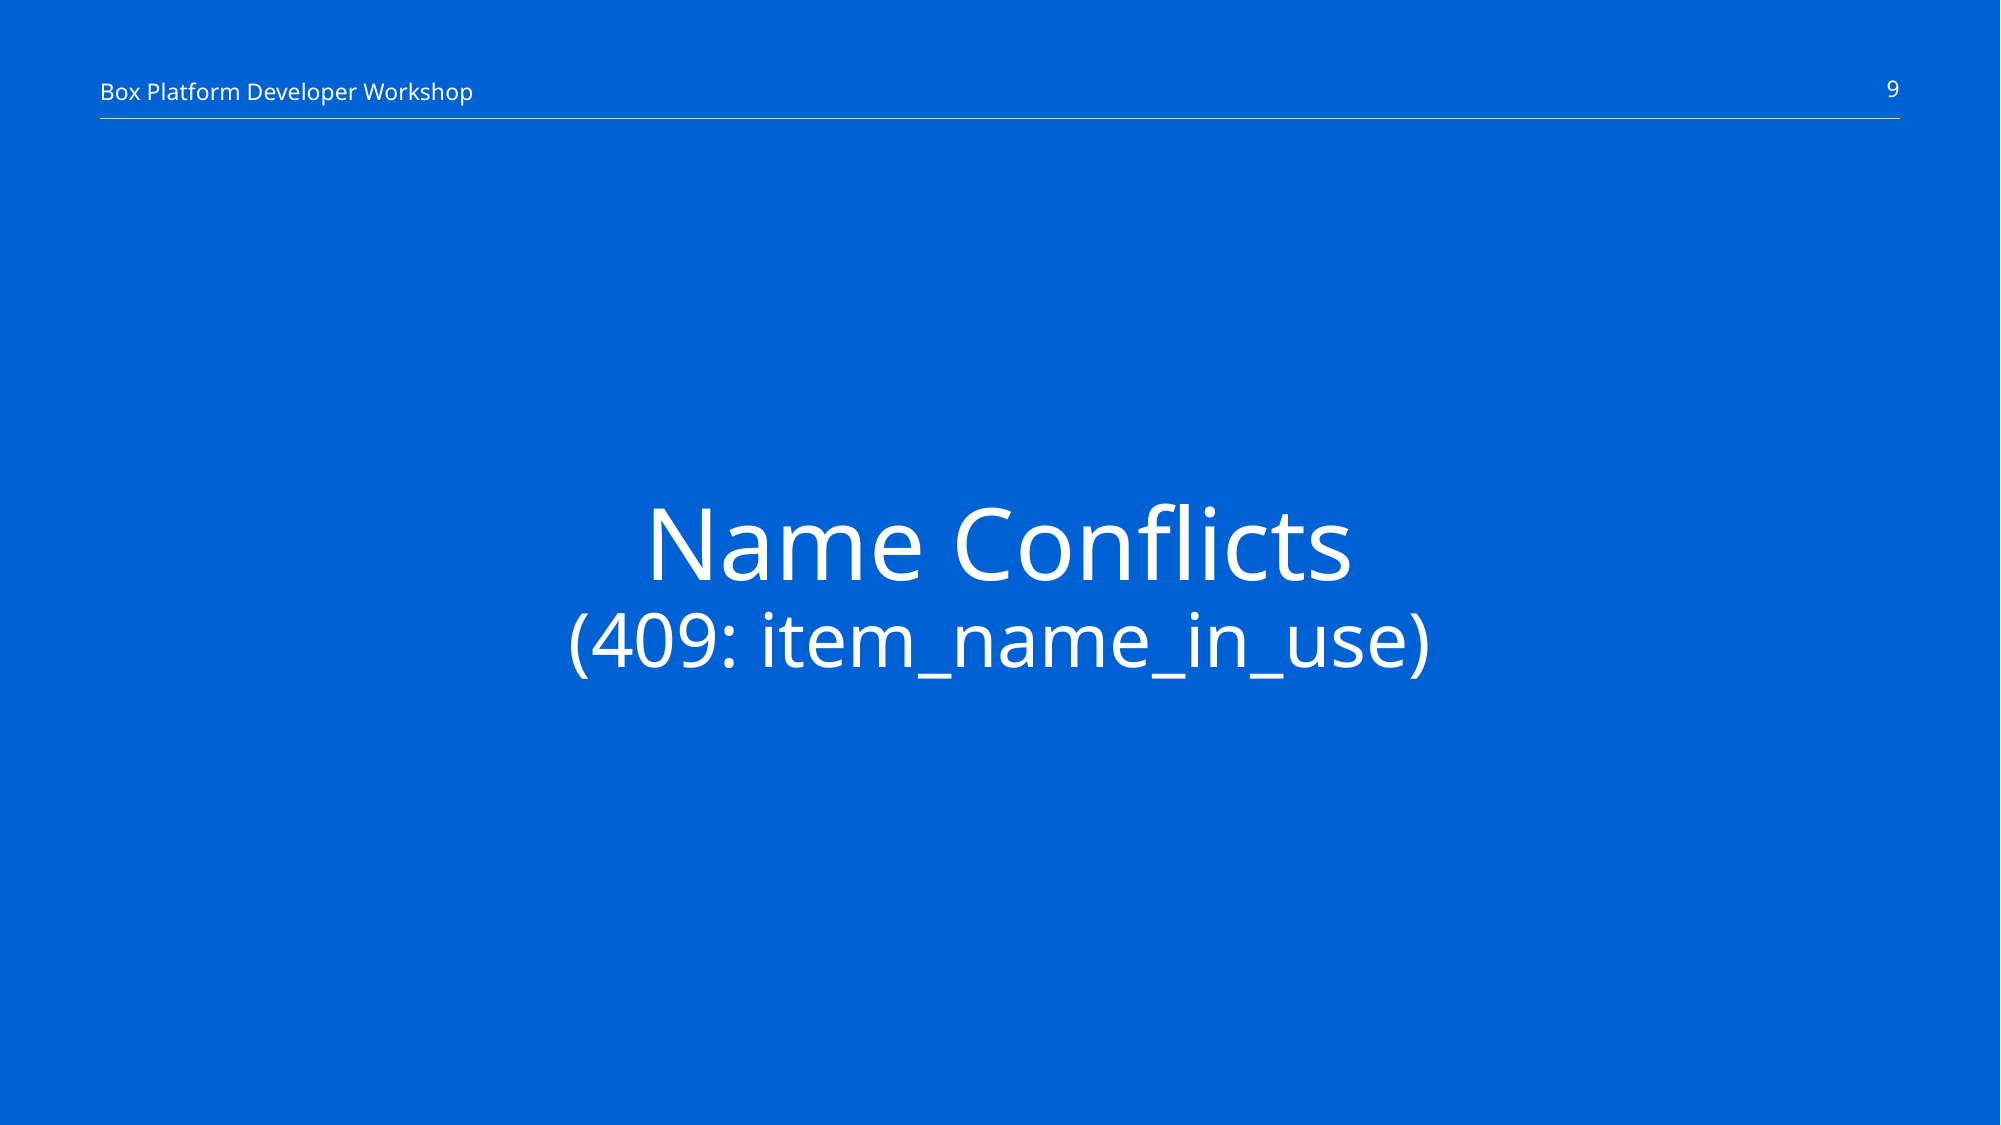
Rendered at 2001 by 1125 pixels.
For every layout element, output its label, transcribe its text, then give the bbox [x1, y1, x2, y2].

title Name Conflicts (409: item_name_in_use) [99, 468, 1900, 830]
